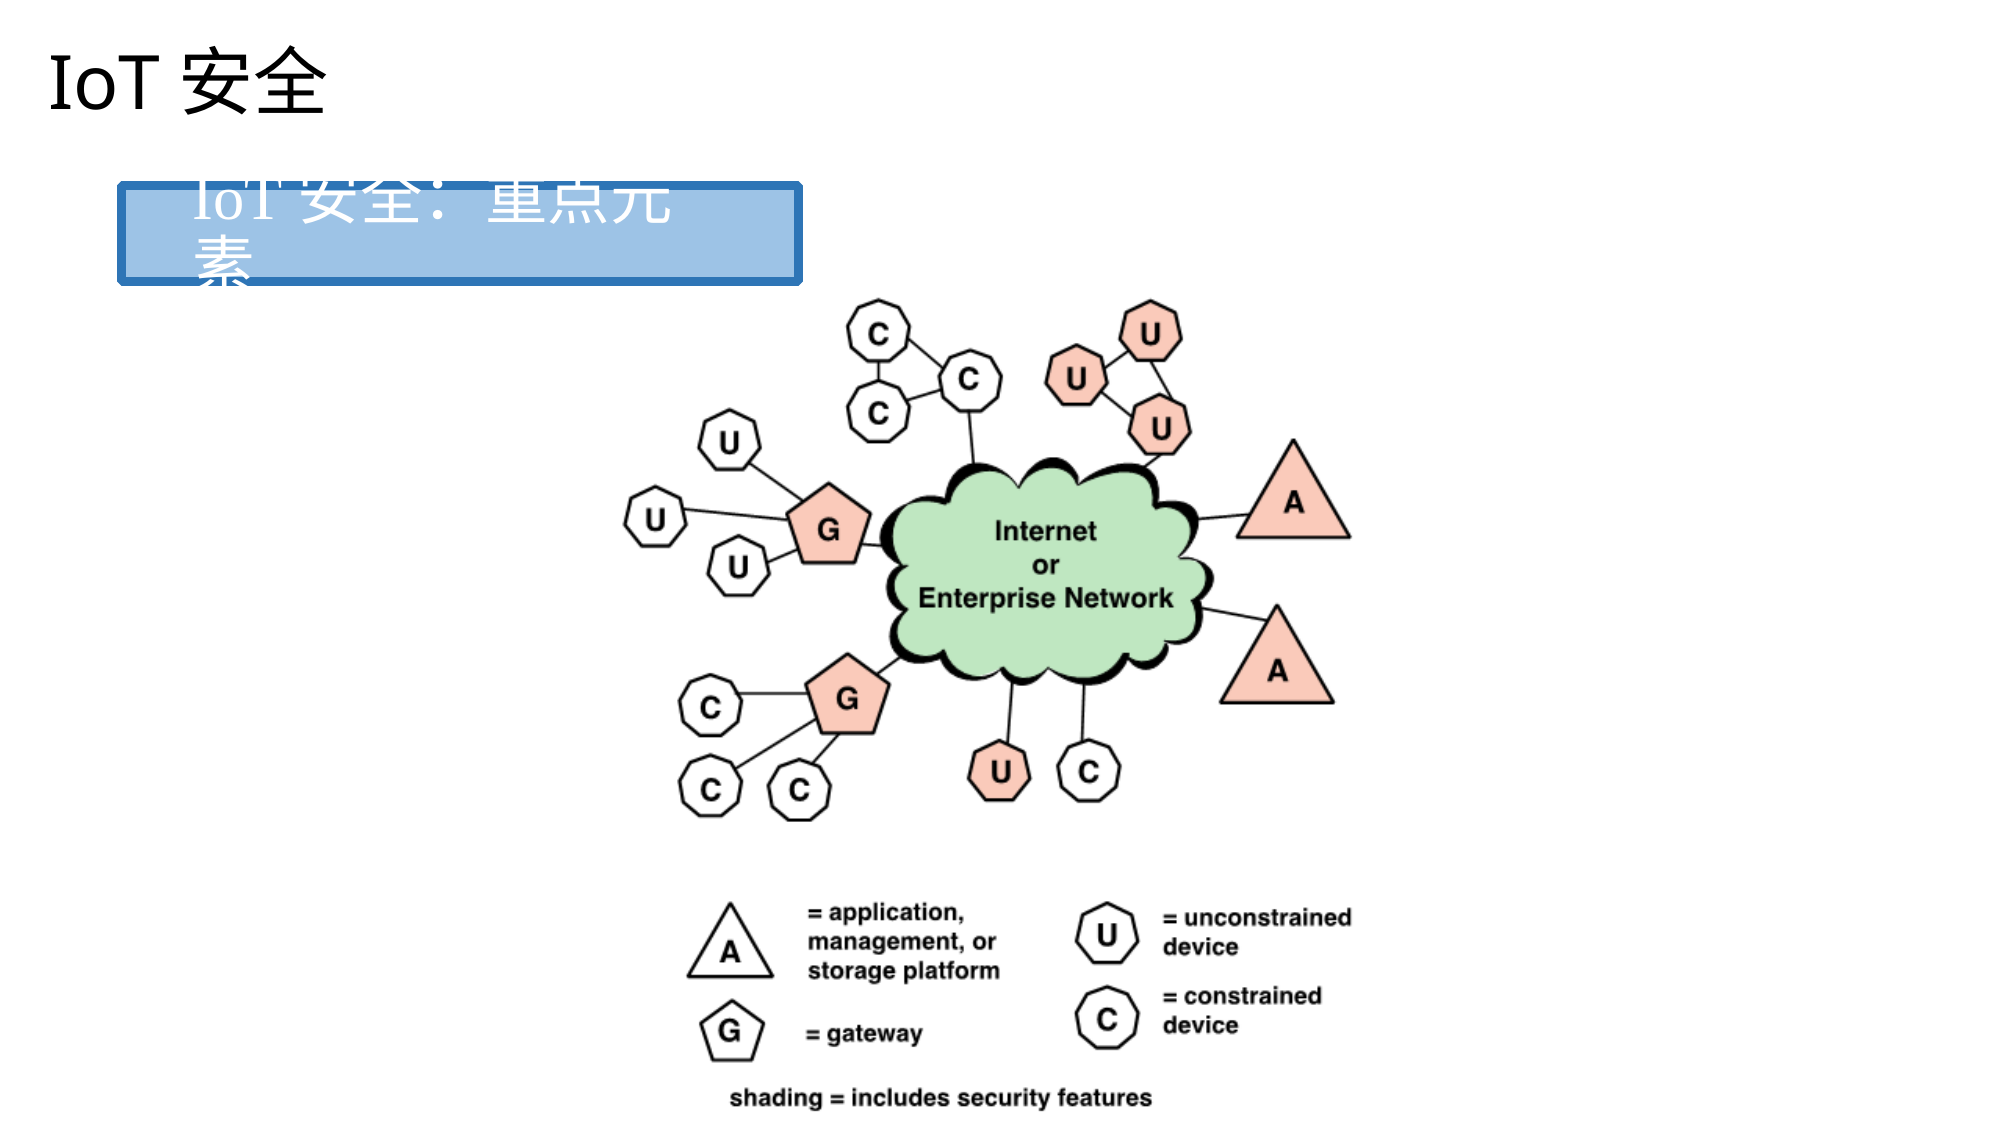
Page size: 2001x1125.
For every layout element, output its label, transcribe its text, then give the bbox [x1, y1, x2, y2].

text_box IoT安全 [31, 0, 919, 160]
picture [604, 281, 1396, 1120]
text_box IoT安全：重点元素 [121, 185, 799, 282]
